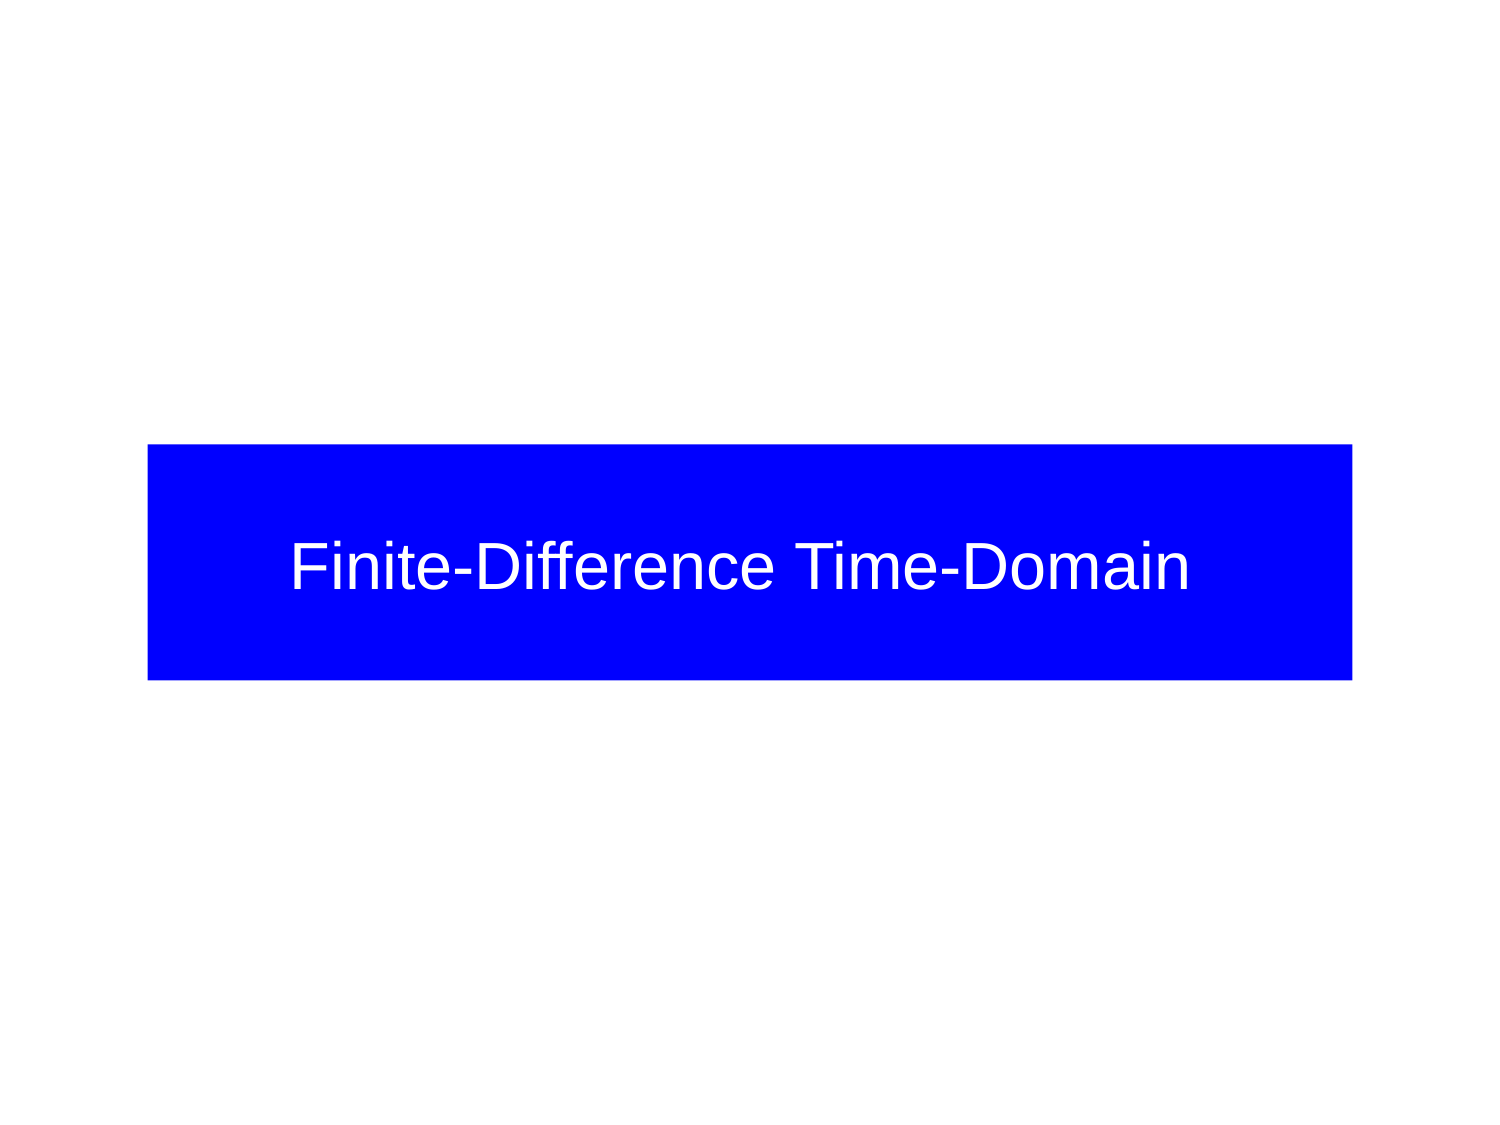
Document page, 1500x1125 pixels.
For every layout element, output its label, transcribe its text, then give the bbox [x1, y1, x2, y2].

text_box Finite-Difference Time-Domain [147, 444, 1353, 681]
